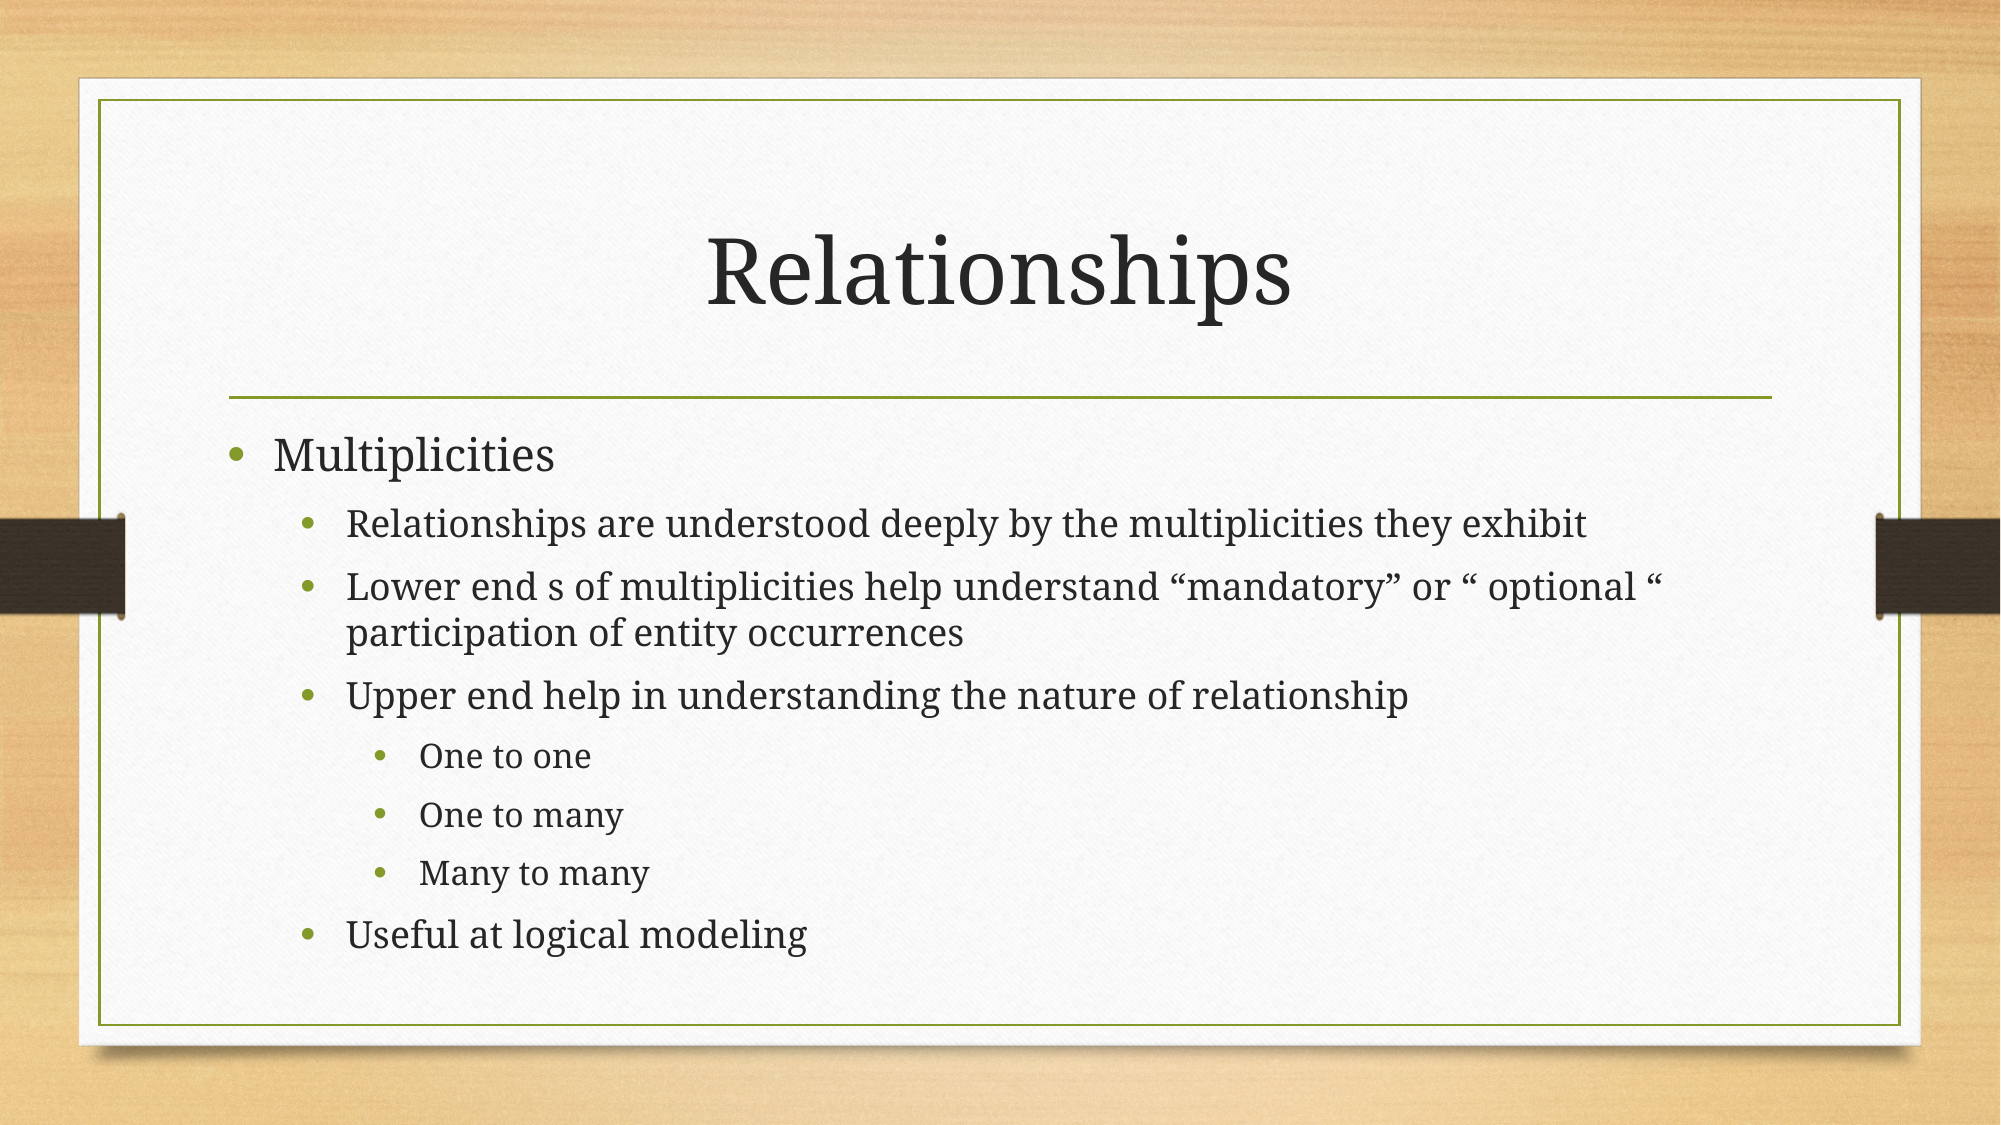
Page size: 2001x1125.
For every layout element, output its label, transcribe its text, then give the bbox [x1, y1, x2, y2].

list Multiplicities Relationships are understood deeply by the multiplicities they exhibit Lower end s of multiplicities help understand “mandatory” or “ optional “ participation of entity occurrences Upper end help in understanding the nature of relationship One to one One to many Many to many Useful at logical modeling [212, 419, 1788, 964]
picture [0, 0, 2001, 1125]
title Relationships [212, 161, 1788, 375]
